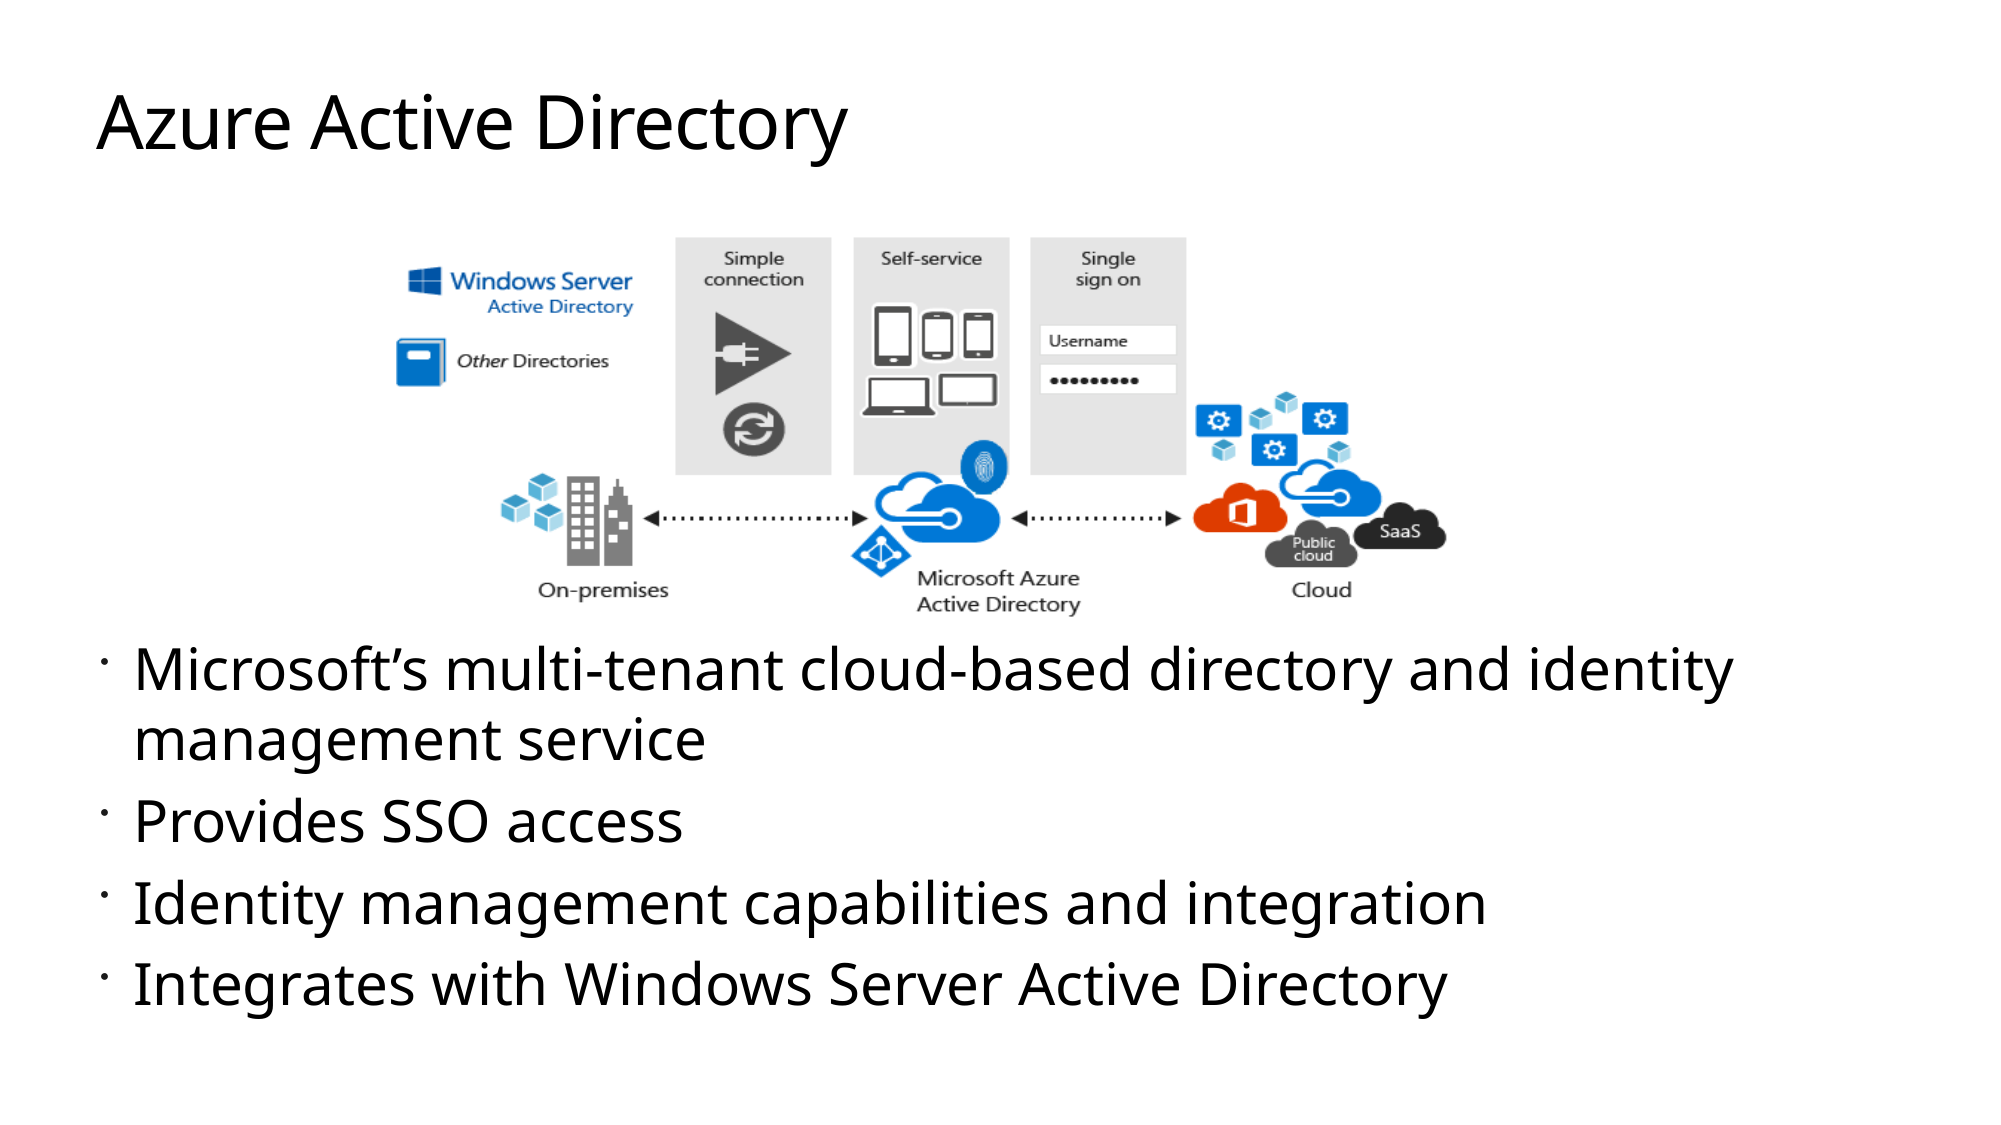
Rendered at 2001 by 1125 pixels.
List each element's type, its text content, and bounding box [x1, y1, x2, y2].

picture [394, 235, 1448, 618]
list Microsoft’s multi-tenant cloud-based directory and identity management service Provides SSO access Identity management capabilities and integration Integrates with Windows Server Active Directory [95, 632, 1785, 1029]
title Azure Active Directory [96, 75, 1904, 166]
